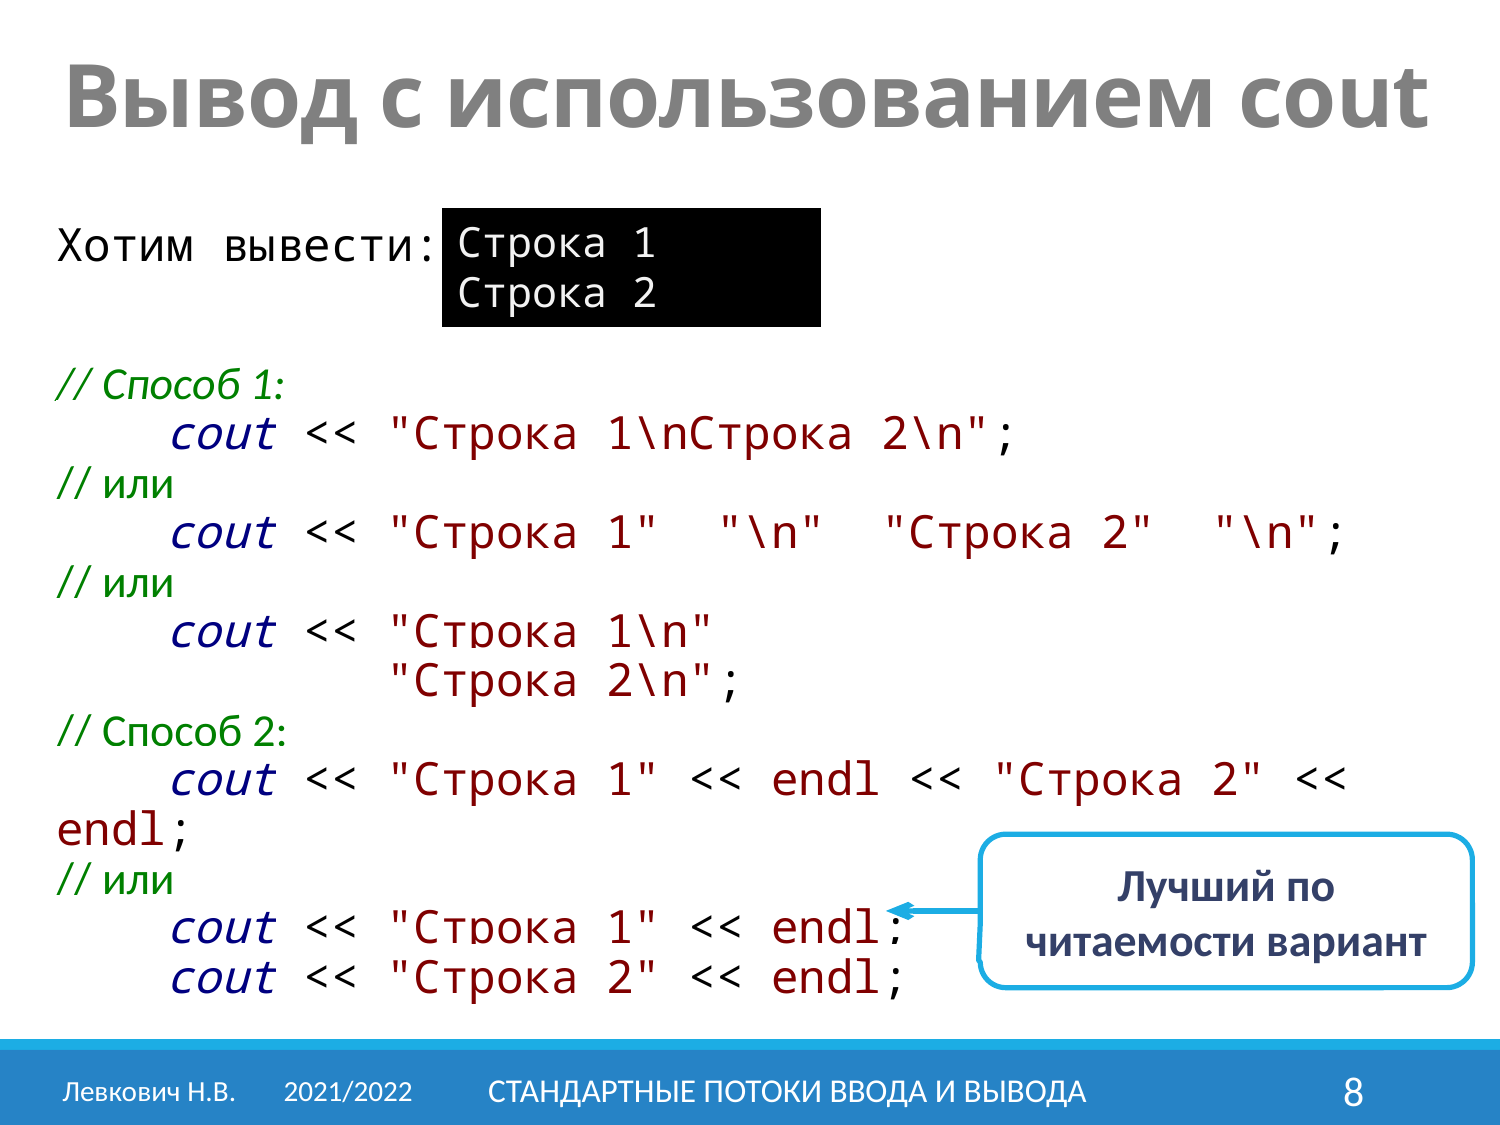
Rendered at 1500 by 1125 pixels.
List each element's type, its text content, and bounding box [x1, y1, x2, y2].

text_box Вывод с использованием cout [47, 0, 1465, 201]
footer Стандартные потоки ввода и вывода [453, 1059, 1123, 1120]
text_box Строка 1 Строка 2 [442, 208, 821, 327]
slide_number 8 [1218, 1059, 1380, 1120]
text_box Хотим вывести: // Способ 1: cout << "Строка 1\nСтрока 2\n"; // или cout << "Строка 1" "\n" "Строка 2" "\n"; // или cout << "Строка 1\n" "Строка 2\n"; // Способ 2: cout << "Строка 1" << endl << "Строка 2" << endl; // или cout << "Строка 1" << endl; cout << "Строка 2" << endl; [41, 208, 1459, 988]
slide_number Левкович Н.В. 2021/2022 [47, 1059, 440, 1120]
text_box Лучший по читаемости вариант [977, 833, 1474, 989]
